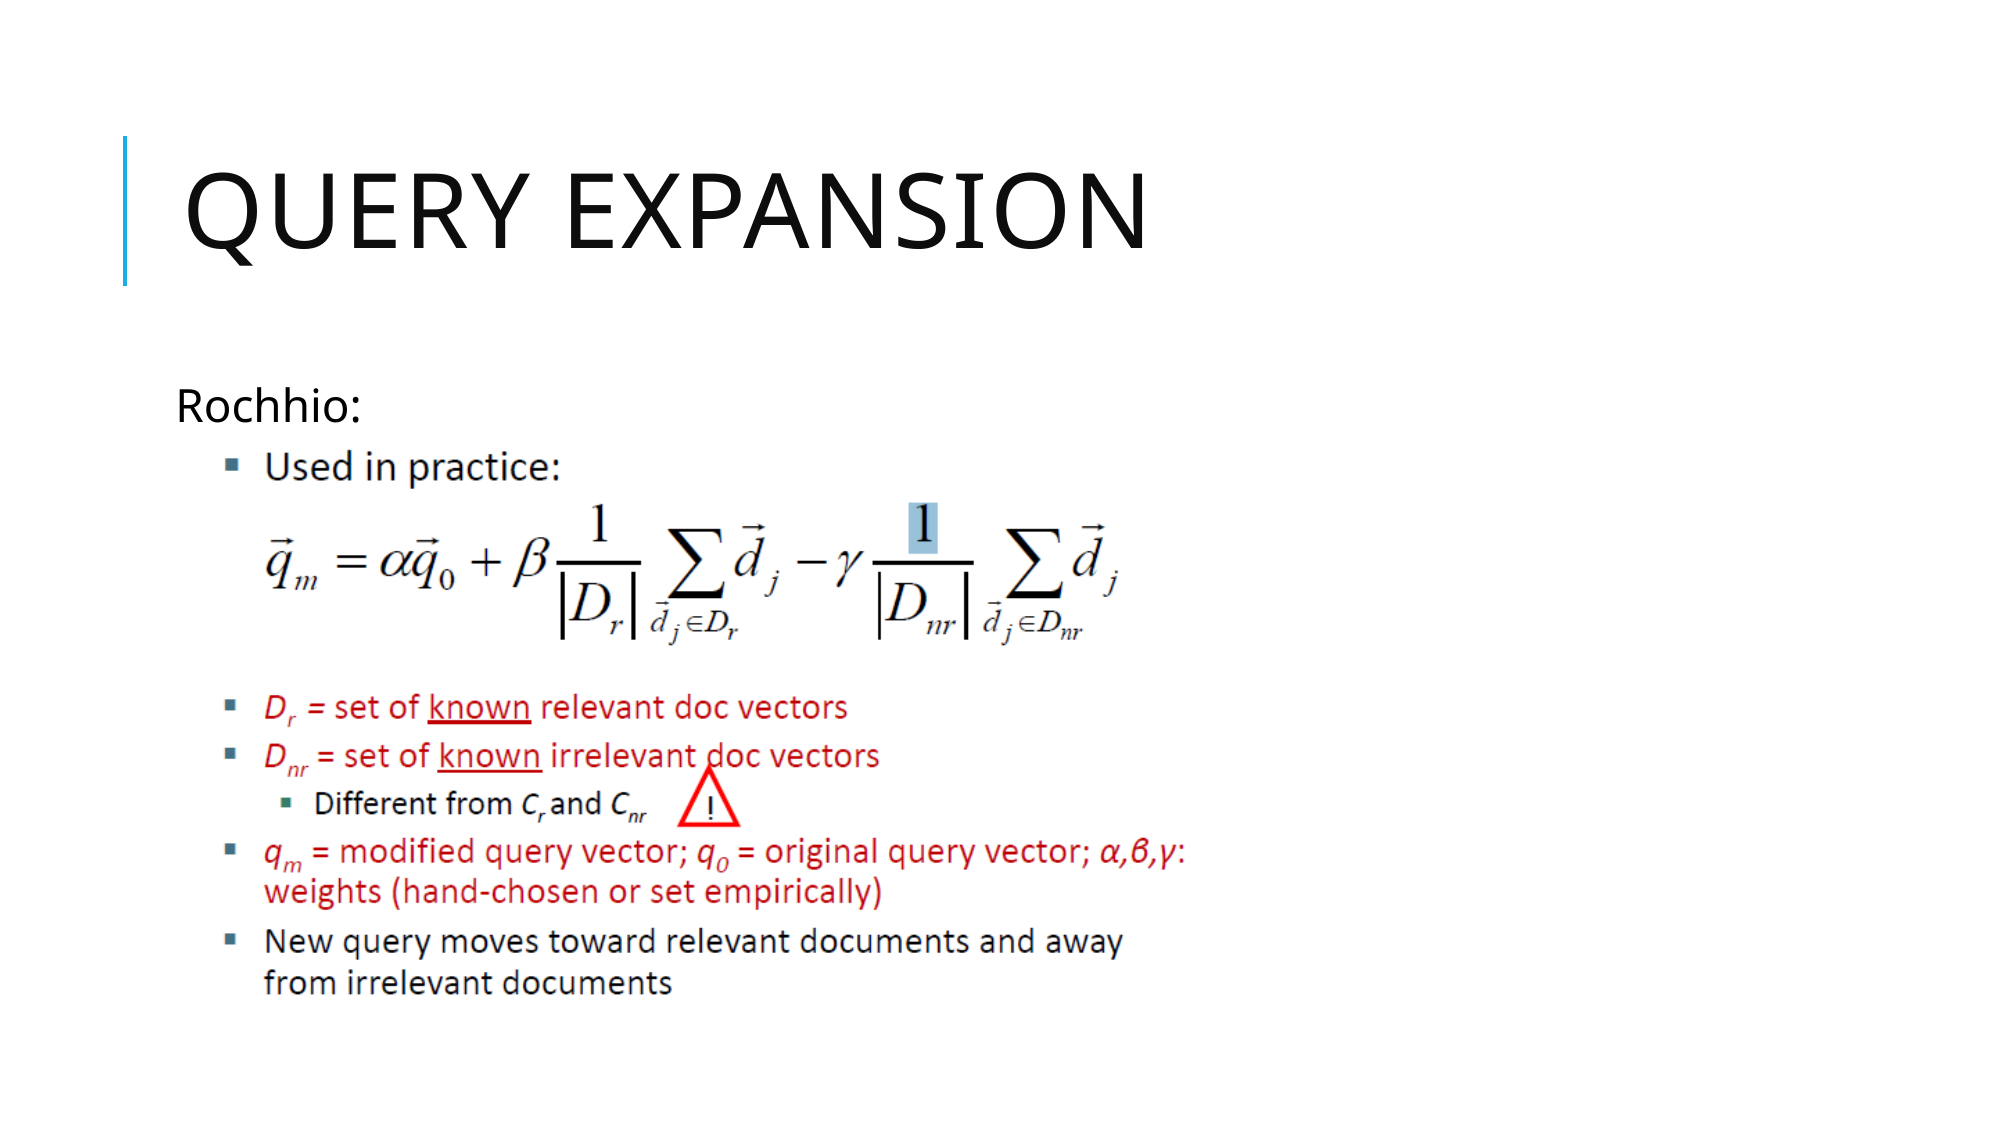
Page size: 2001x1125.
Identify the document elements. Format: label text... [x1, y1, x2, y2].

list Rochhio: [168, 375, 1763, 1035]
title Query Expansion [168, 96, 1763, 342]
picture [216, 445, 1193, 1008]
